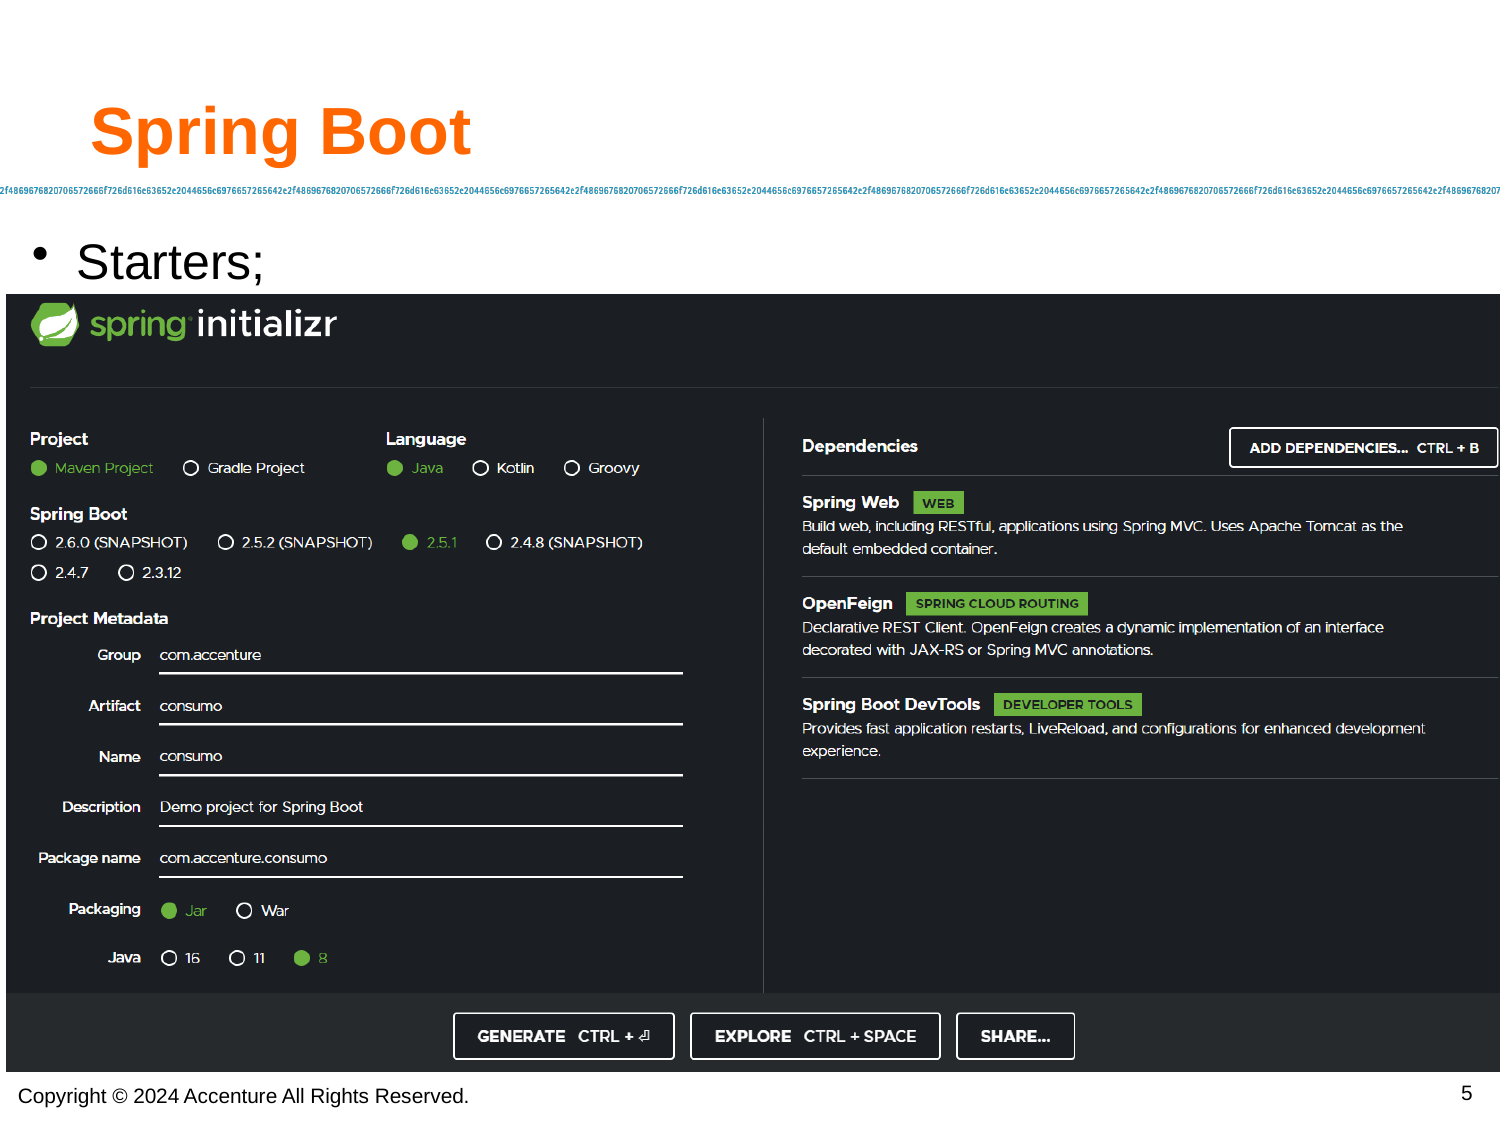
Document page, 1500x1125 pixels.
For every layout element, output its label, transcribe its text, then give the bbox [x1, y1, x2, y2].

slide_number 5 [1137, 1081, 1488, 1125]
picture [6, 294, 1500, 1073]
picture [0, 186, 1500, 194]
title Spring Boot [74, 24, 1413, 176]
list Starters; [16, 221, 701, 292]
